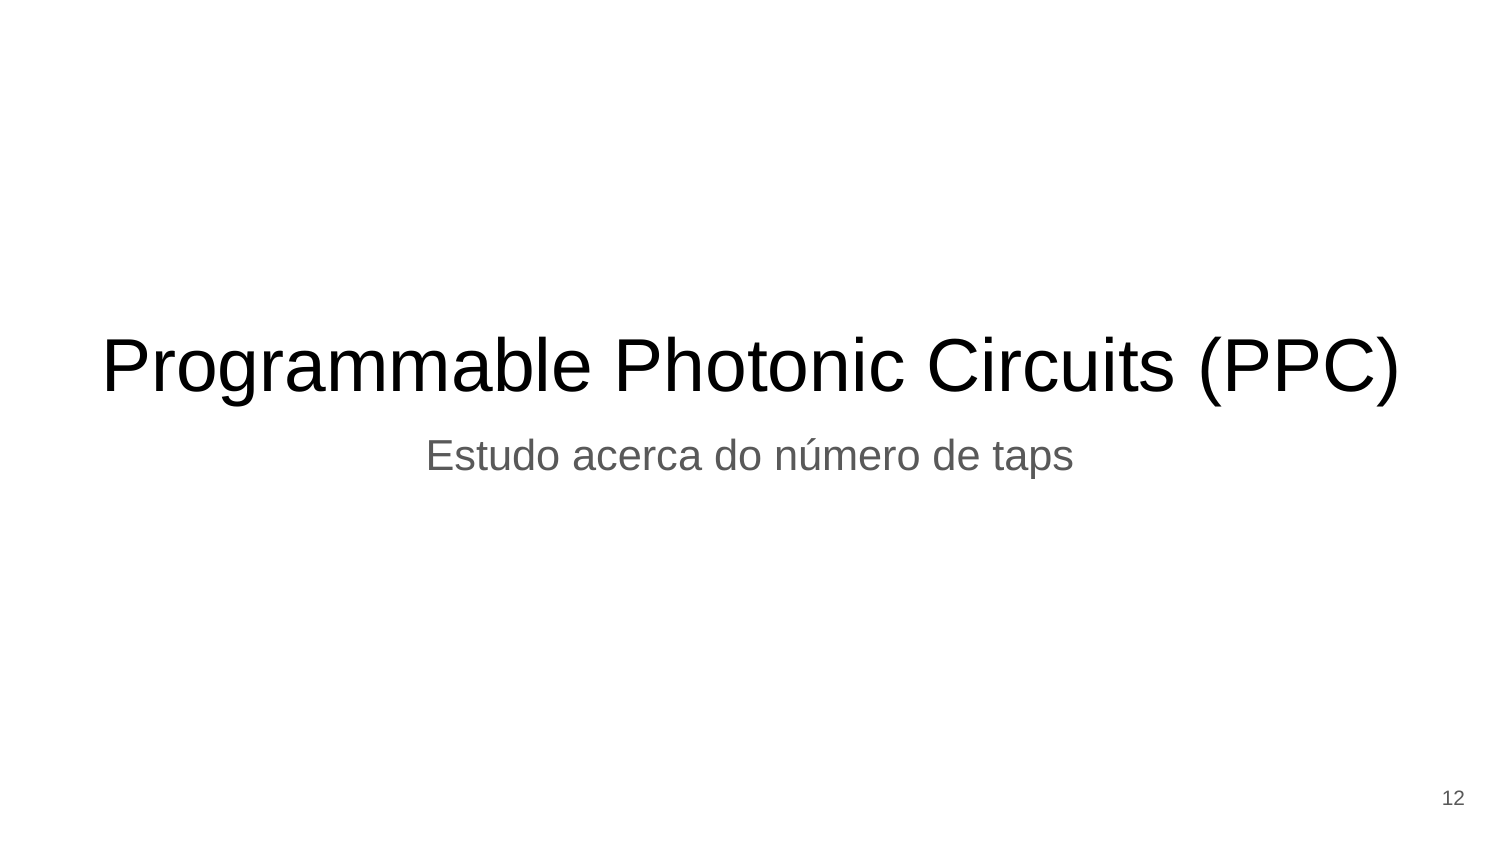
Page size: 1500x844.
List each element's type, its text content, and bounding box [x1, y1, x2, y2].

slide_number 12 [1389, 764, 1480, 830]
text_box Estudo acerca do número de taps [51, 421, 1449, 552]
text_box Programmable Photonic Circuits (PPC) [86, 85, 1500, 422]
